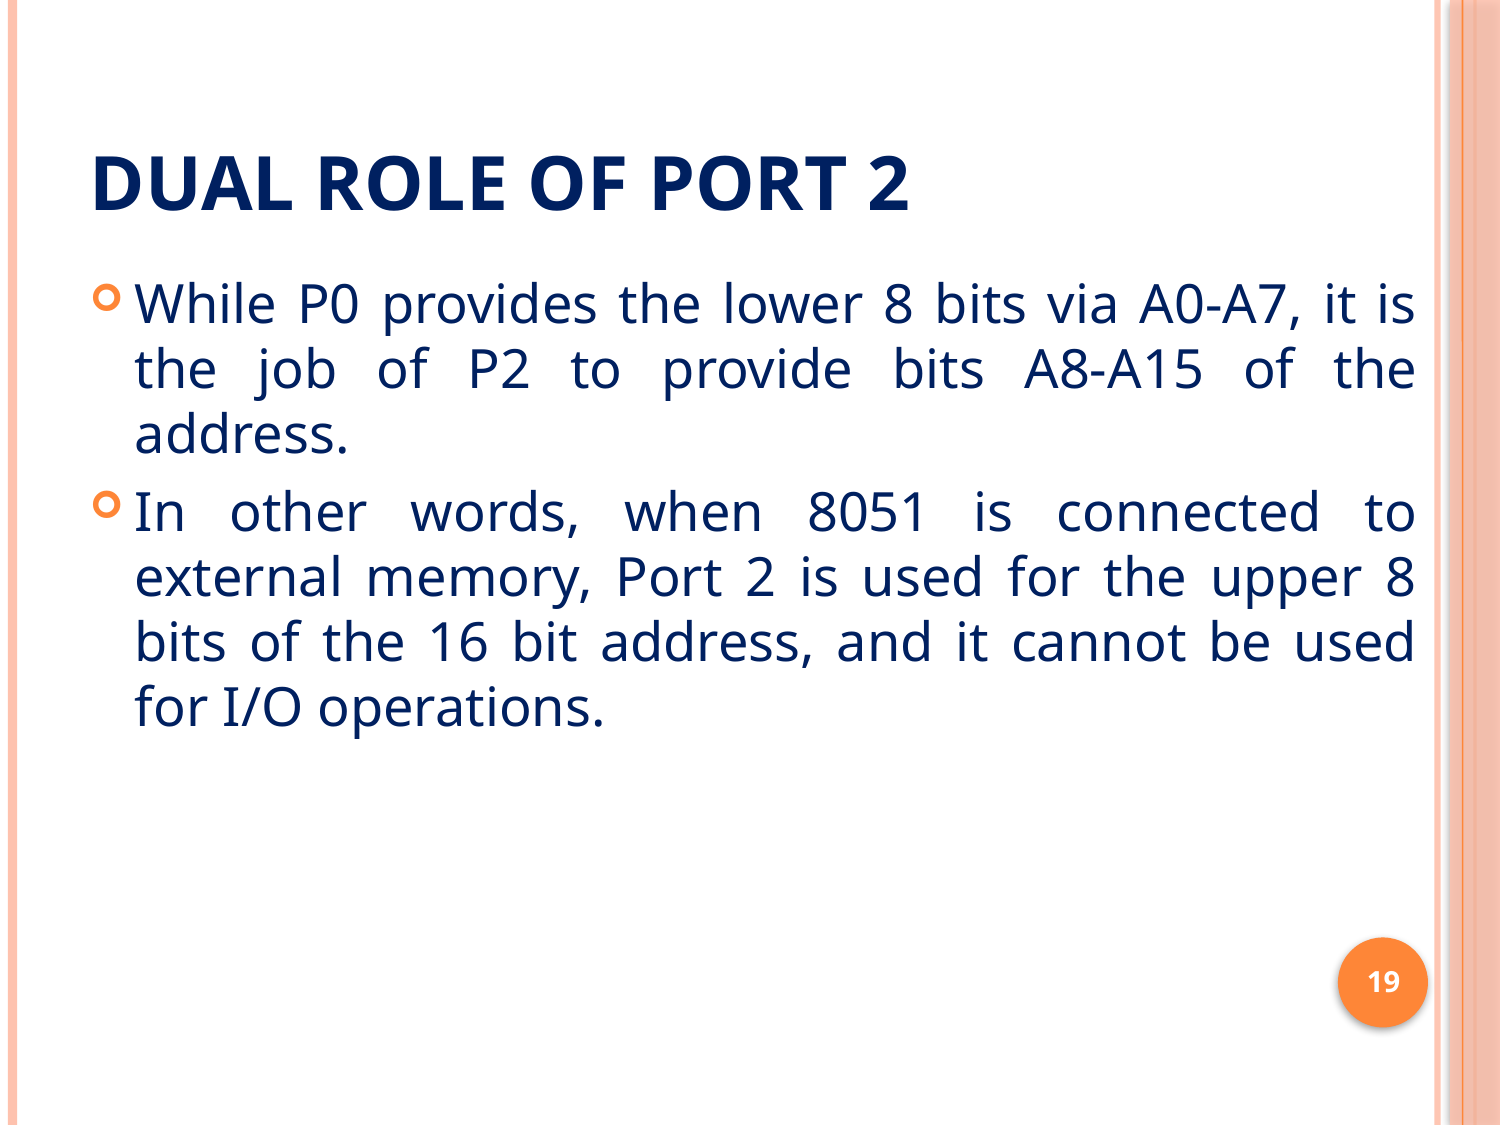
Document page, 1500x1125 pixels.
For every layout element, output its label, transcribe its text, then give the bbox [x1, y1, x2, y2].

slide_number 19 [1333, 940, 1434, 1027]
title Dual role of port 2 [75, 45, 1300, 233]
list While P0 provides the lower 8 bits via A0-A7, it is the job of P2 to provide bits A8-A15 of the address. In other words, when 8051 is connected to external memory, Port 2 is used for the upper 8 bits of the 16 bit address, and it cannot be used for I/O operations. [75, 262, 1434, 1062]
